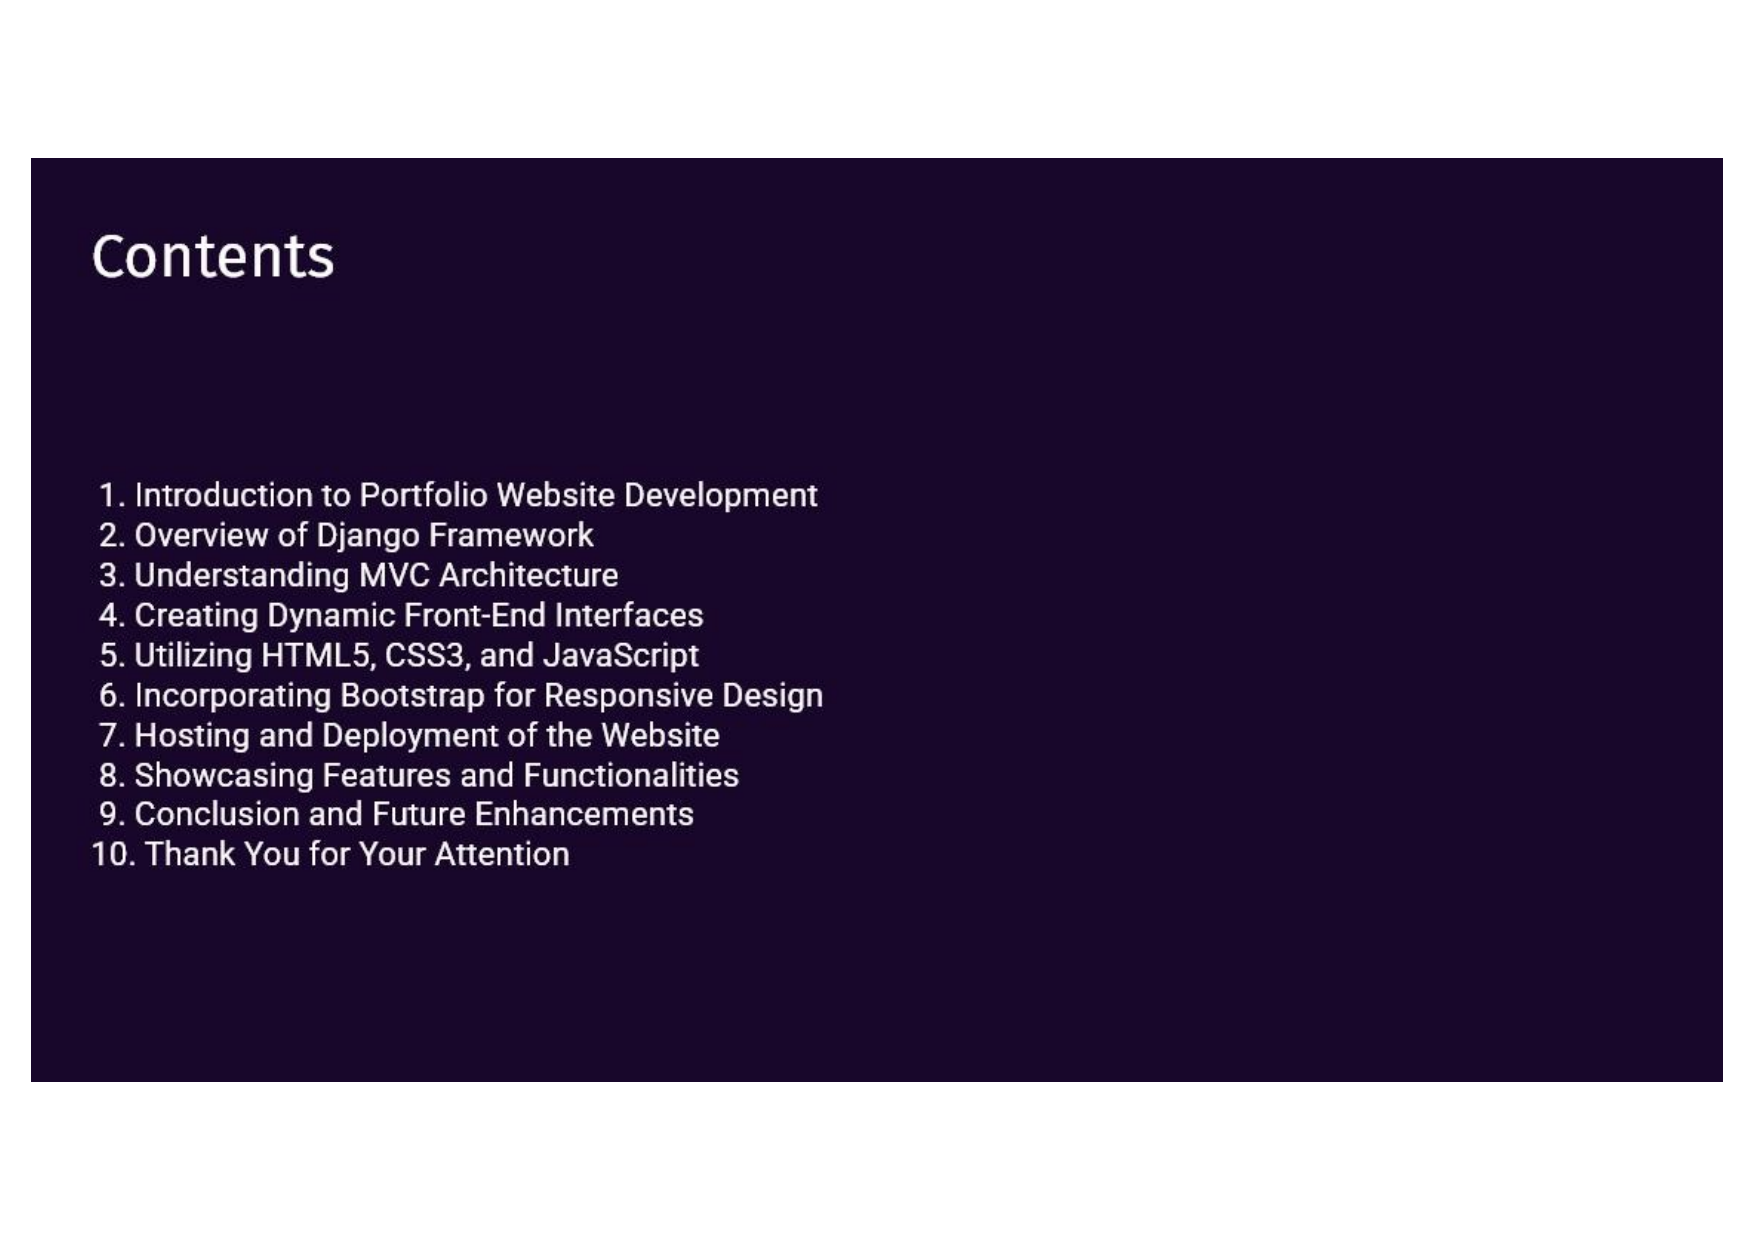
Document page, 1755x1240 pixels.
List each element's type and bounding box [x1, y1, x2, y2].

picture [30, 158, 1724, 1082]
